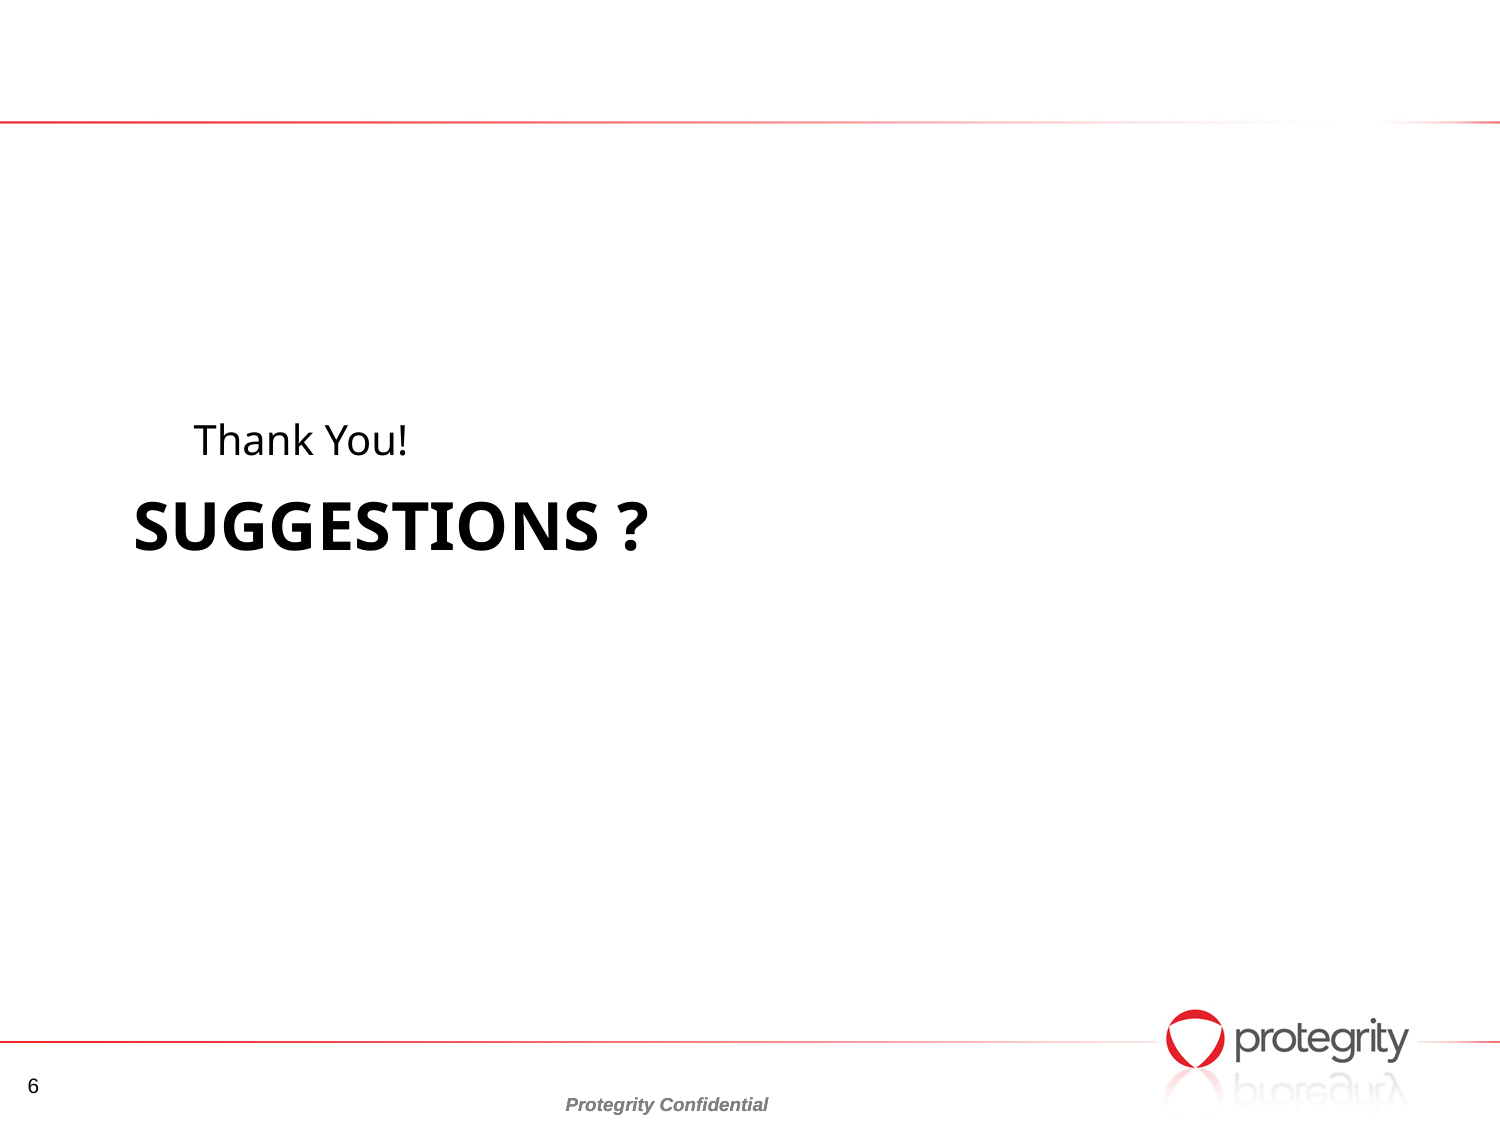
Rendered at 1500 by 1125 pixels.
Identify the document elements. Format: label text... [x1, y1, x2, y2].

title Suggestions ? [118, 476, 1394, 573]
picture [0, 118, 1500, 127]
list Thank You! [118, 405, 1394, 472]
picture [0, 983, 1500, 1125]
slide_number 6 [12, 1064, 187, 1106]
